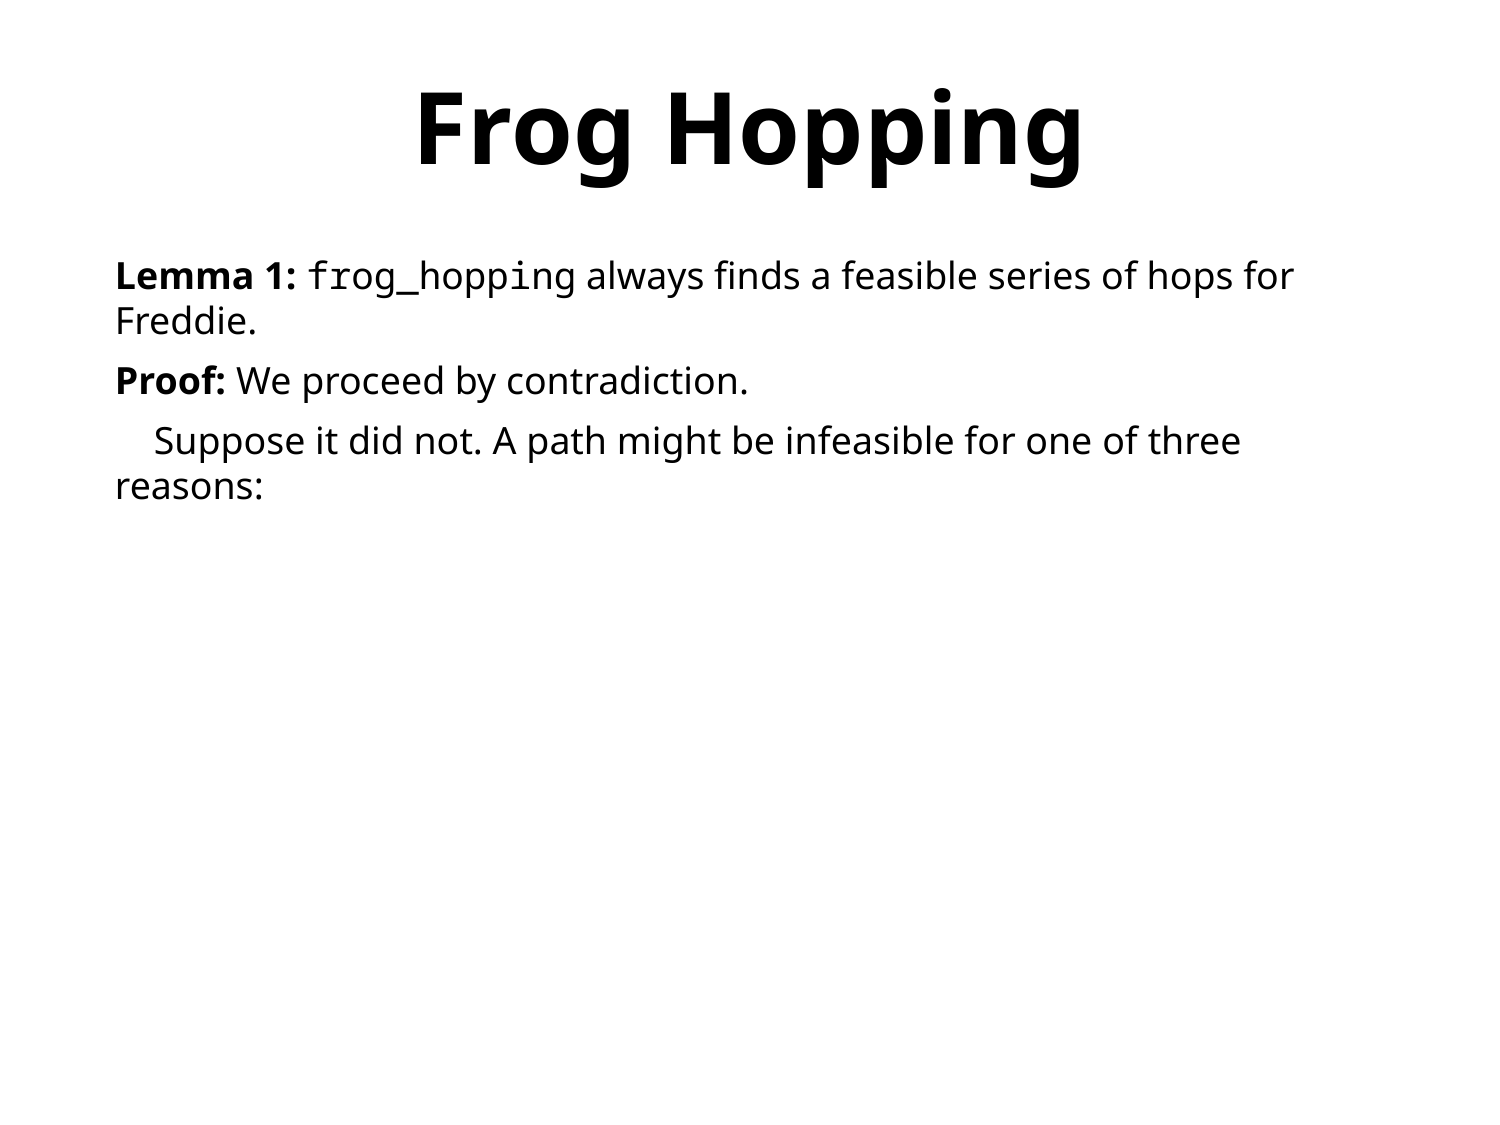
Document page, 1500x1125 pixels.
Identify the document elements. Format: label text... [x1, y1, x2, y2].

subtitle Lemma 1: frog_hopping always finds a feasible series of hops for Freddie. Proof: We proceed by contradiction. Suppose it did not. A path might be infeasible for one of three reasons: [99, 236, 1400, 1125]
subtitle Frog Hopping [0, 50, 1500, 237]
